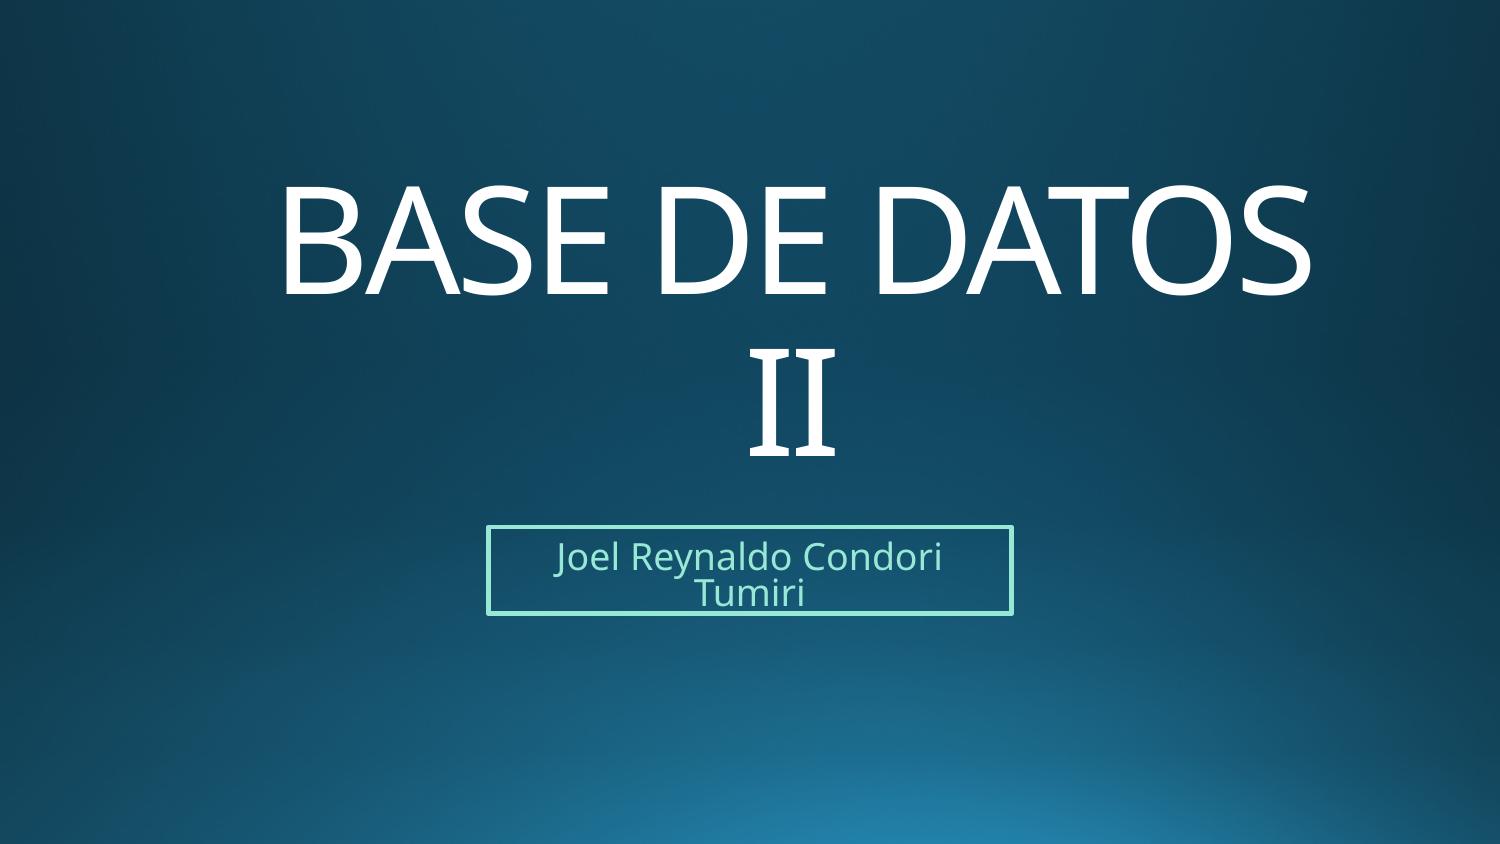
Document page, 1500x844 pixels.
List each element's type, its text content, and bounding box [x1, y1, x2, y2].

text_box Joel Reynaldo Condori Tumiri [488, 526, 1012, 614]
picture [0, 0, 1500, 844]
title BASE DE DATOS II [214, 239, 1372, 504]
